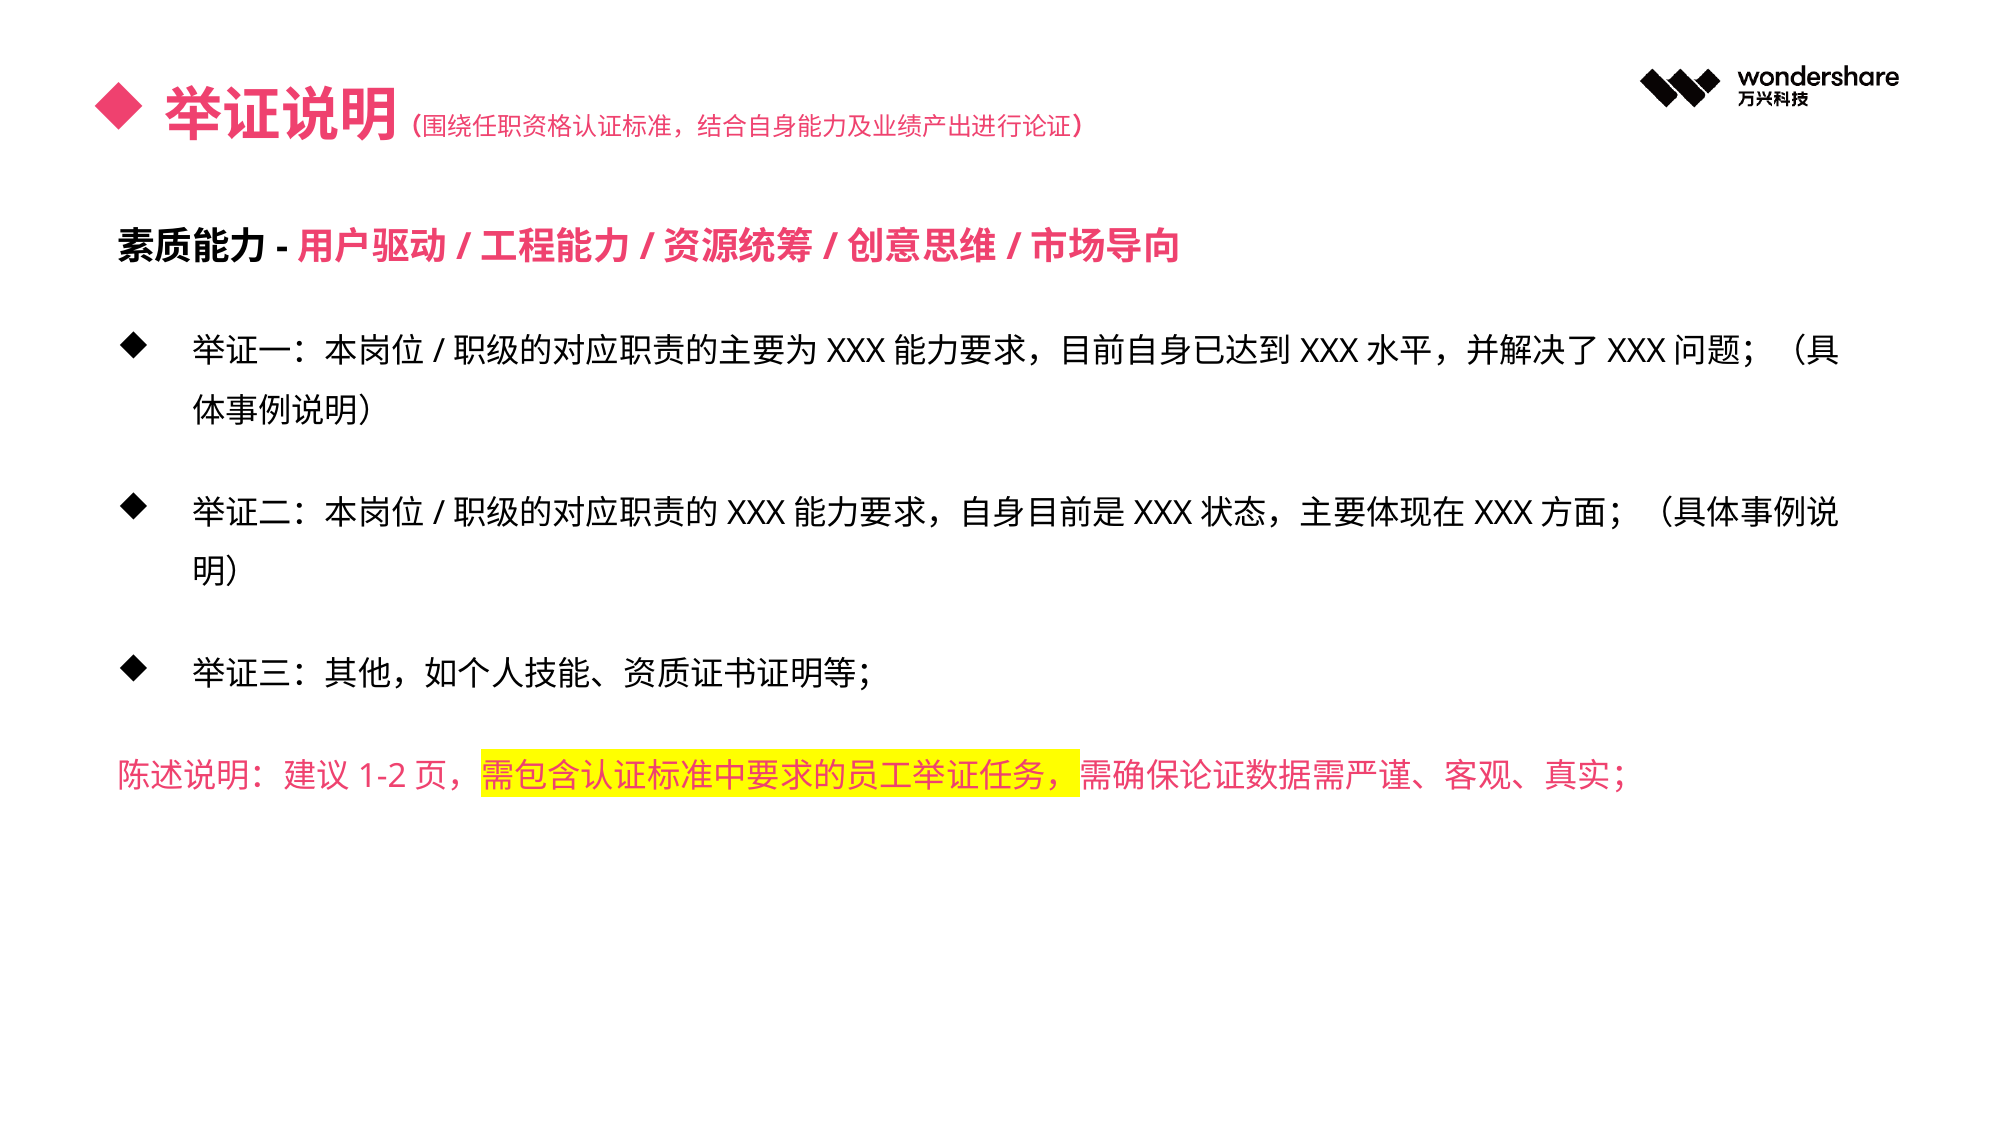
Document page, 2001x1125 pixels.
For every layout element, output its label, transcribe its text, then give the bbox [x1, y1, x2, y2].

text_box 举证说明（围绕任职资格认证标准，结合自身能力及业绩产出进行论证） [74, 78, 1508, 148]
text_box 素质能力-用户驱动/工程能力/资源统筹/创意思维/市场导向 举证一：本岗位/职级的对应职责的主要为XXX能力要求，目前自身已达到XXX水平，并解决了XXX问题；（具体事例说明） 举证二：本岗位/职级的对应职责的XXX能力要求，自身目前是XXX状态，主要体现在XXX方面；（具体事例说明） 举证三：其他，如个人技能、资质证书证明等； 陈述说明：建议1-2页，需包含认证标准中要求的员工举证任务，需确保论证数据需严谨、客观、真实； [102, 219, 1886, 705]
picture [1620, 54, 1918, 118]
